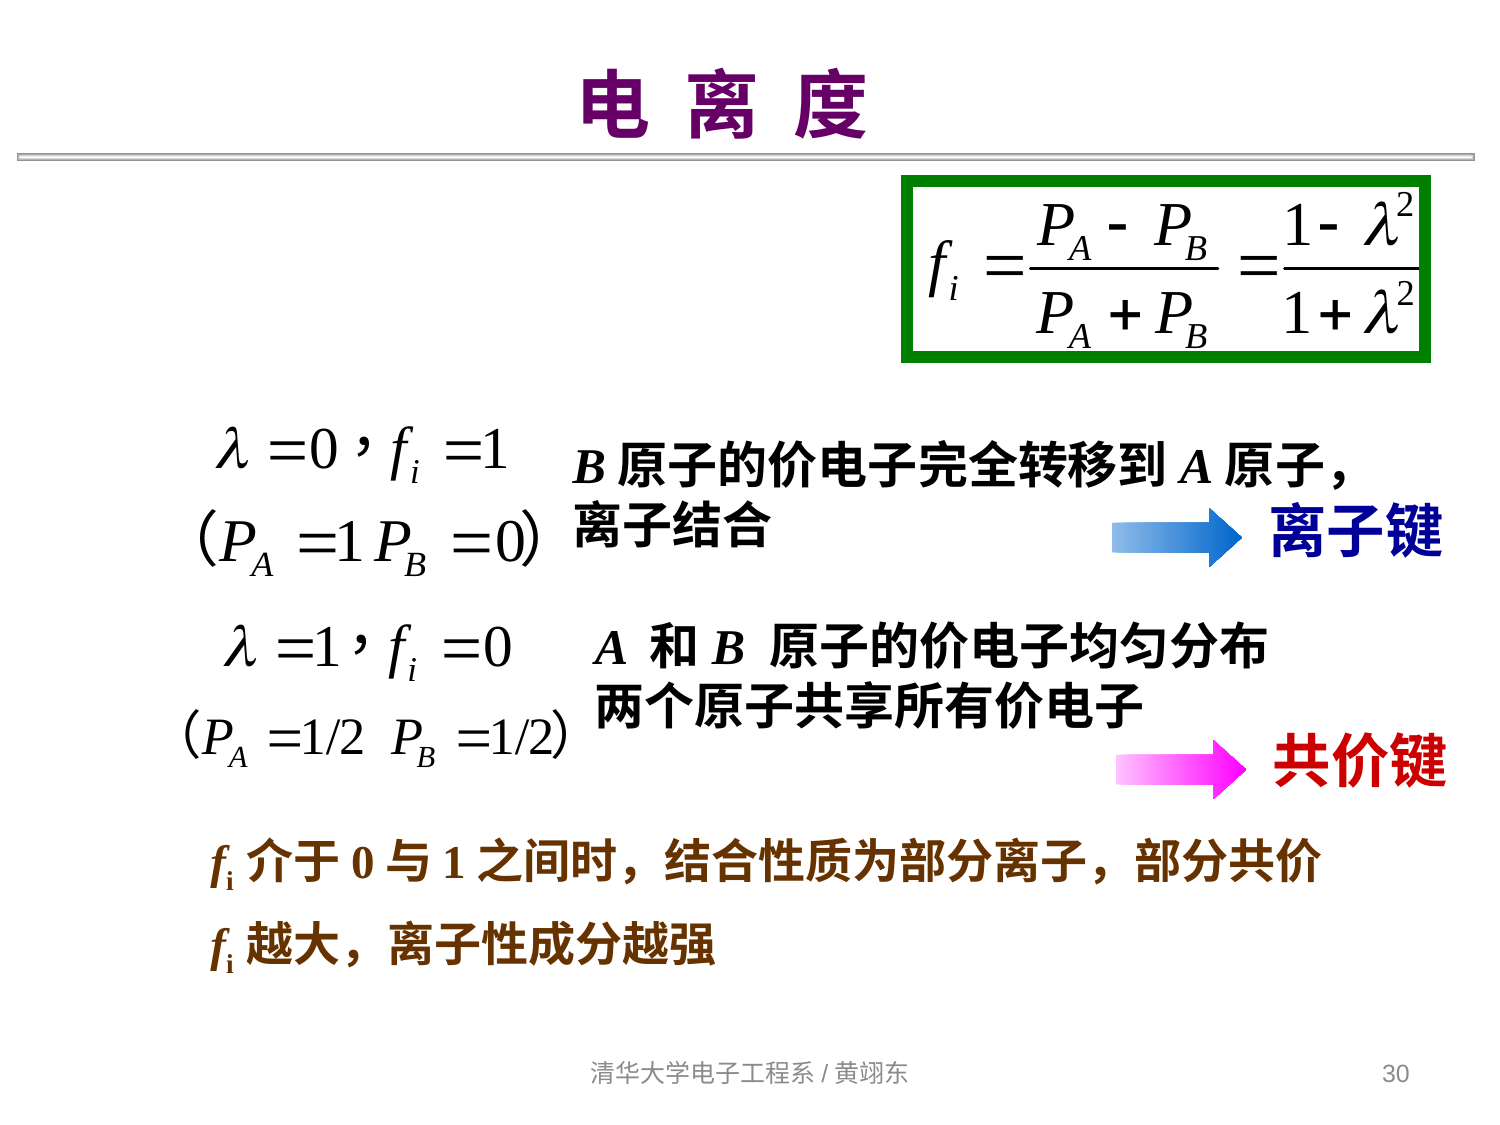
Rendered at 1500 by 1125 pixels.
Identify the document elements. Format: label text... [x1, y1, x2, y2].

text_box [906, 174, 1439, 363]
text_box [182, 408, 1373, 587]
slide_number 30 [1074, 1042, 1425, 1103]
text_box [1115, 716, 1464, 803]
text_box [170, 606, 1269, 777]
text_box fi 介于0与1之间时，结合性质为部分离子，部分共价 fi 越大，离子性成分越强 [124, 804, 1372, 1006]
text_box [17, 153, 1475, 161]
footer 清华大学电子工程系/黄翊东 [512, 1042, 988, 1103]
text_box 电 离 度 [560, 39, 1128, 153]
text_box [1376, 486, 1459, 572]
text_box 电 离 度 [560, 161, 1128, 166]
